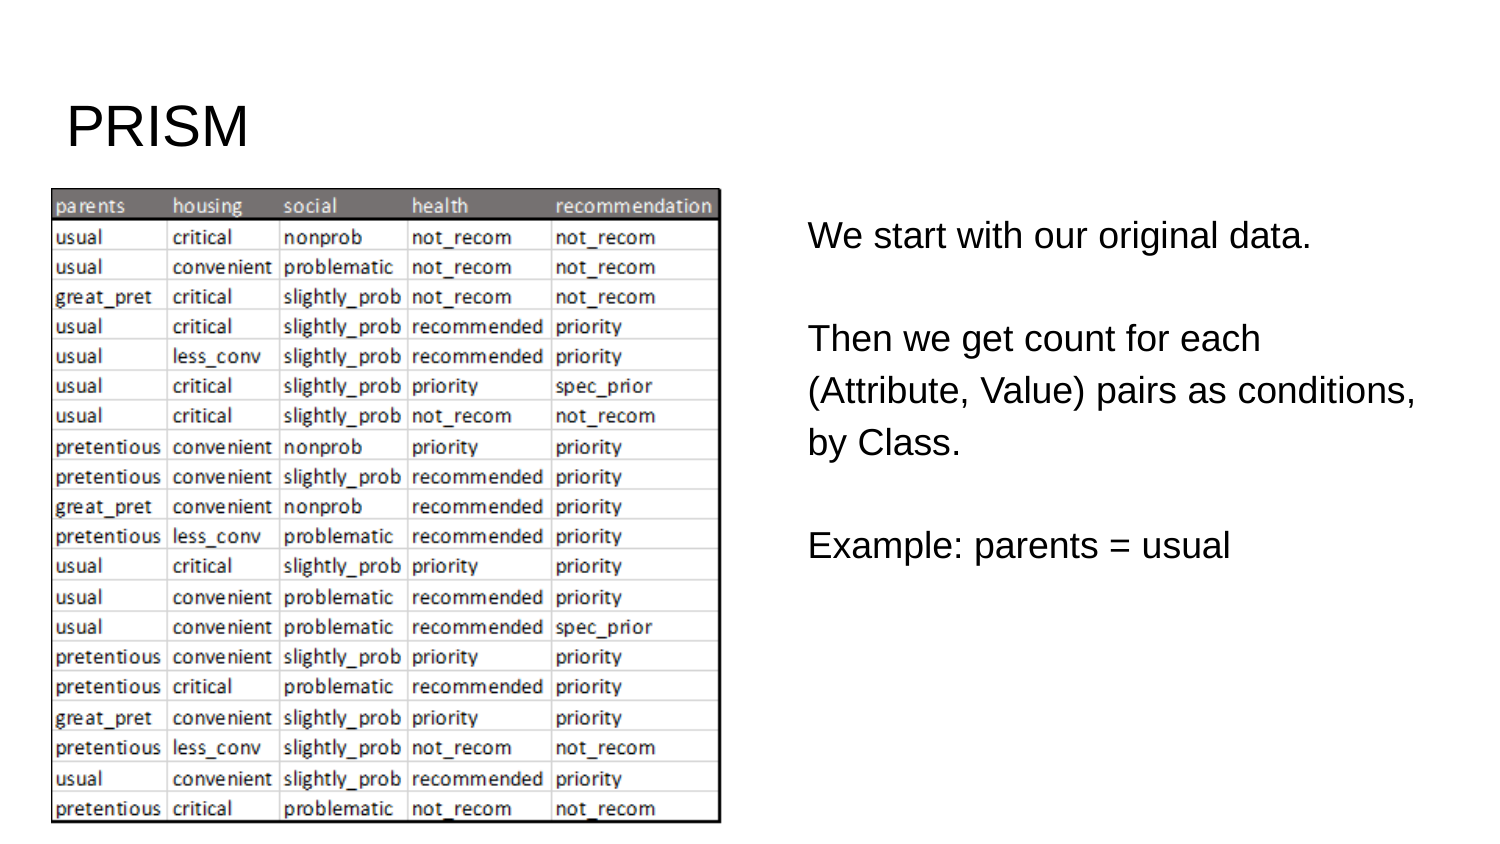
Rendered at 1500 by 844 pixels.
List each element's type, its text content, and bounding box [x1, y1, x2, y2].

list We start with our original data. Then we get count for each (Attribute, Value) pairs as conditions, by Class. Example: parents = usual [792, 189, 1449, 750]
picture [50, 188, 724, 826]
title PRISM [51, 72, 1449, 167]
